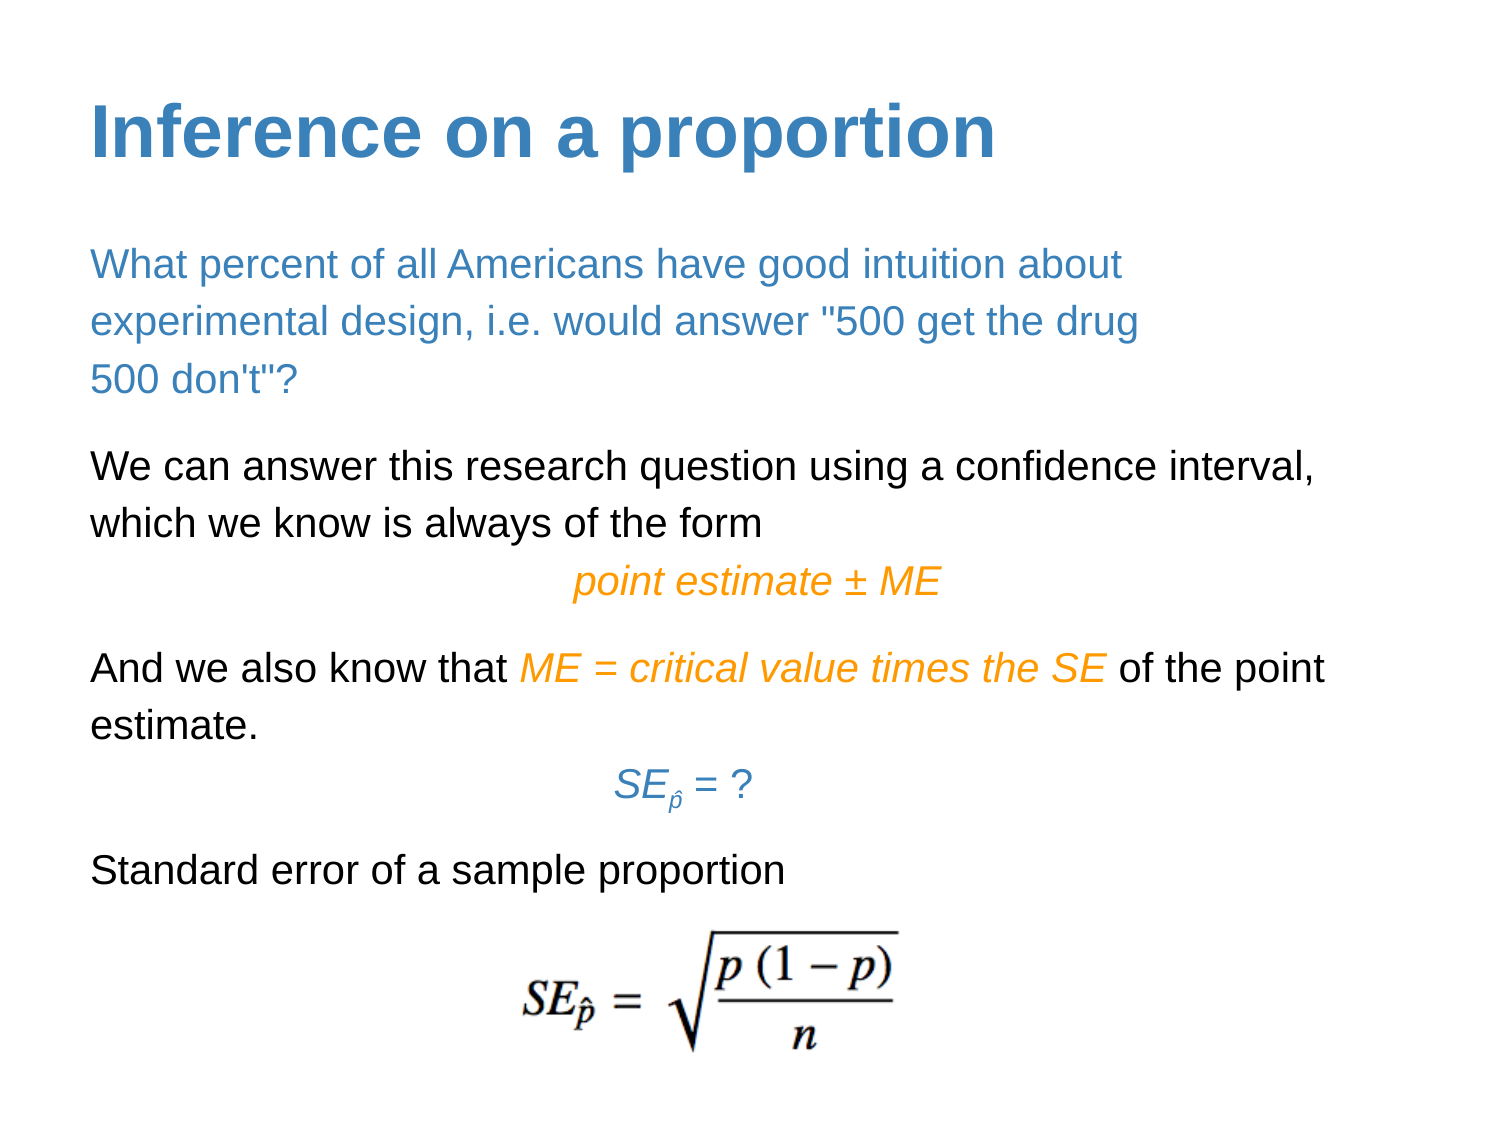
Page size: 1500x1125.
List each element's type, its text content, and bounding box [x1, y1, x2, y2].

list What percent of all Americans have good intuition about experimental design, i.e. would answer "500 get the drug 500 don't"? [75, 214, 1359, 416]
list We can answer this research question using a confidence interval, which we know is always of the form point estimate ± ME [75, 416, 1359, 618]
picture [503, 911, 907, 1063]
list And we also know that ME = critical value times the SE of the point estimate. SEp̂ = ? [75, 618, 1359, 820]
list Standard error of a sample proportion [75, 820, 1359, 1022]
title Inference on a proportion [75, 0, 1425, 188]
